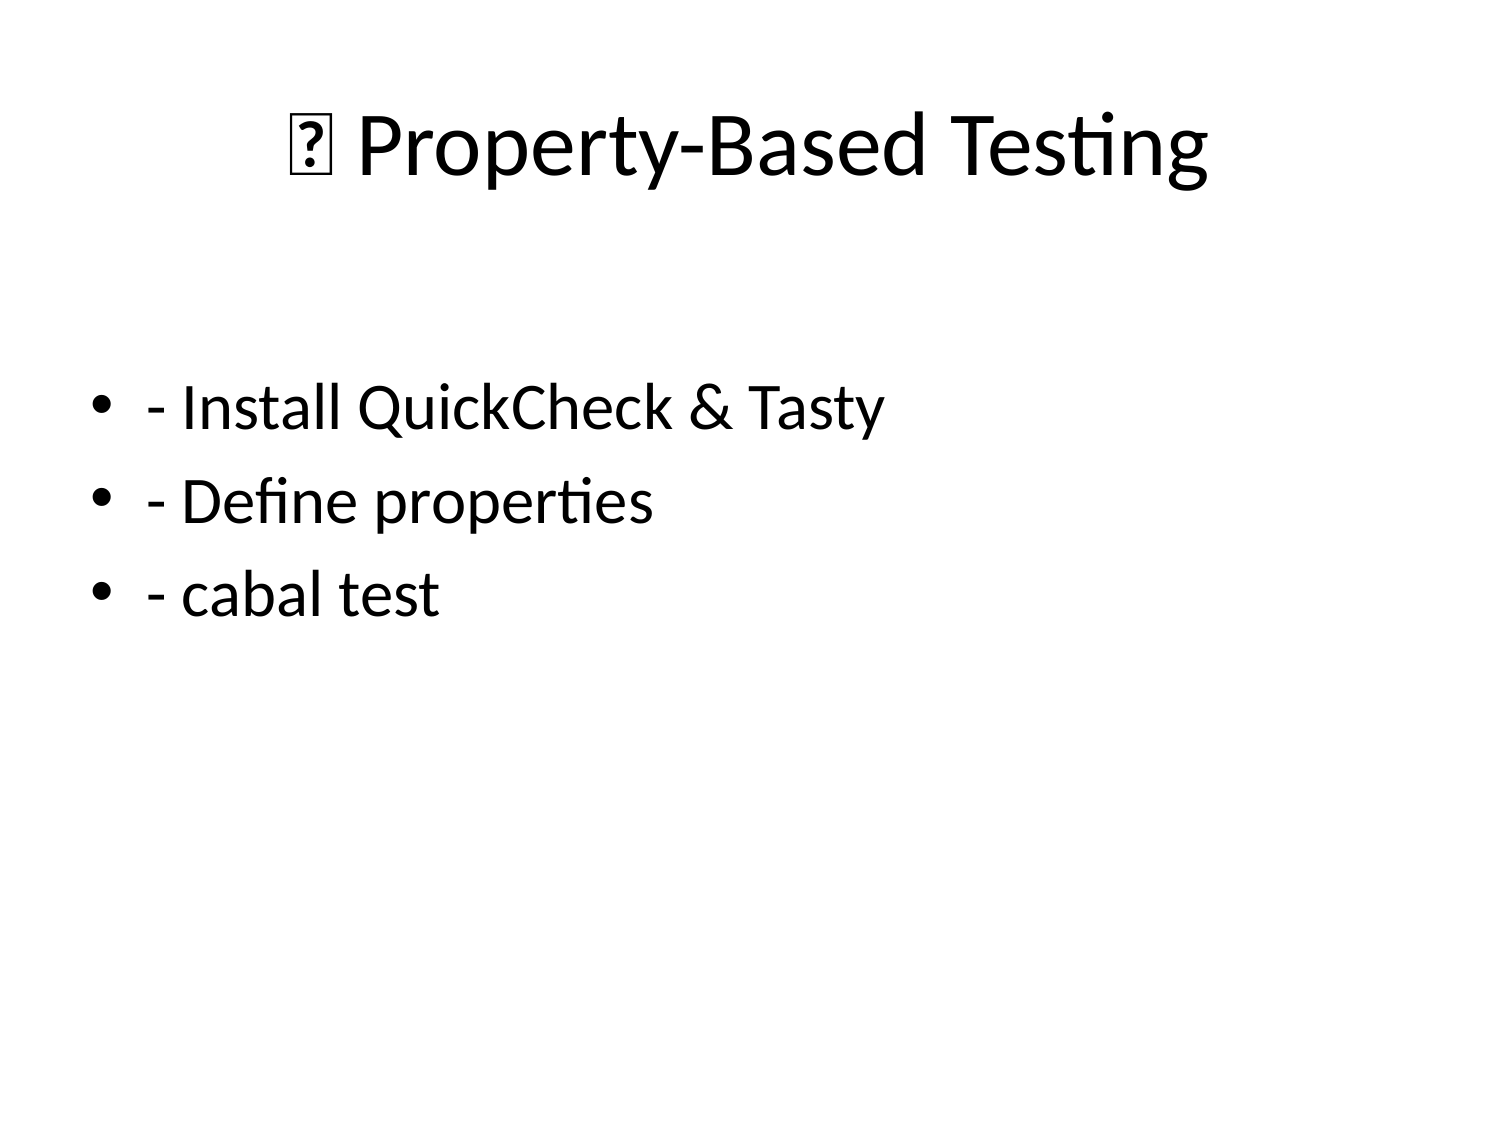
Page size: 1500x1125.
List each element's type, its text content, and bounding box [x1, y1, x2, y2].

list - Install QuickCheck & Tasty - Define properties - cabal test [75, 262, 1425, 1005]
title 🧪 Property-Based Testing [75, 45, 1425, 233]
